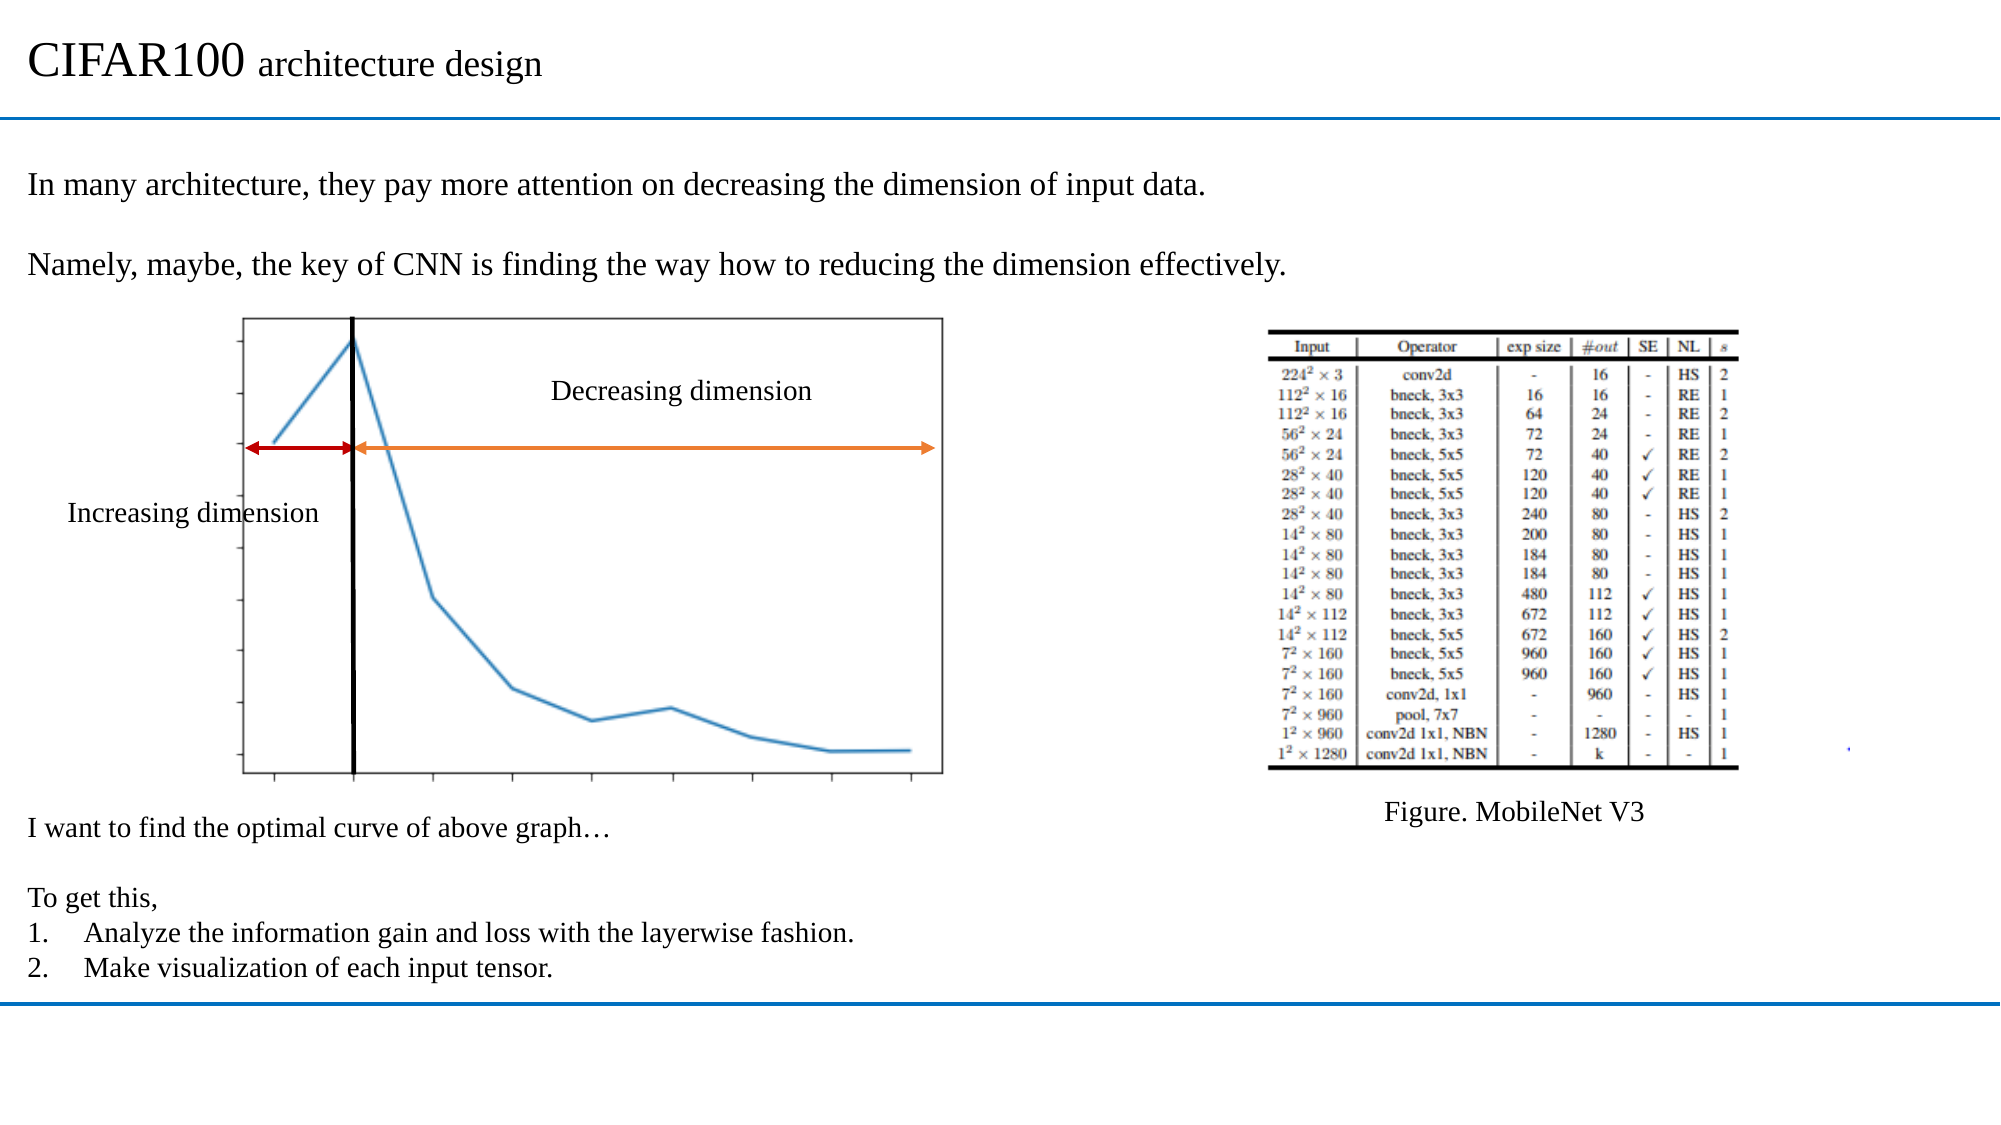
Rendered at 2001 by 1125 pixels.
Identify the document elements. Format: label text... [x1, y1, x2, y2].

text_box I want to find the optimal curve of above graph… To get this, Analyze the information gain and loss with the layerwise fashion. Make visualization of each input tensor. [12, 801, 902, 991]
text_box CIFAR100 architecture design [12, 18, 661, 94]
picture [230, 303, 957, 782]
text_box In many architecture, they pay more attention on decreasing the dimension of input data. Namely, maybe, the key of CNN is finding the way how to reducing the dimension effectively. [12, 154, 1966, 290]
picture [1259, 316, 1850, 775]
text_box Figure. MobileNet V3 [1369, 785, 1661, 835]
